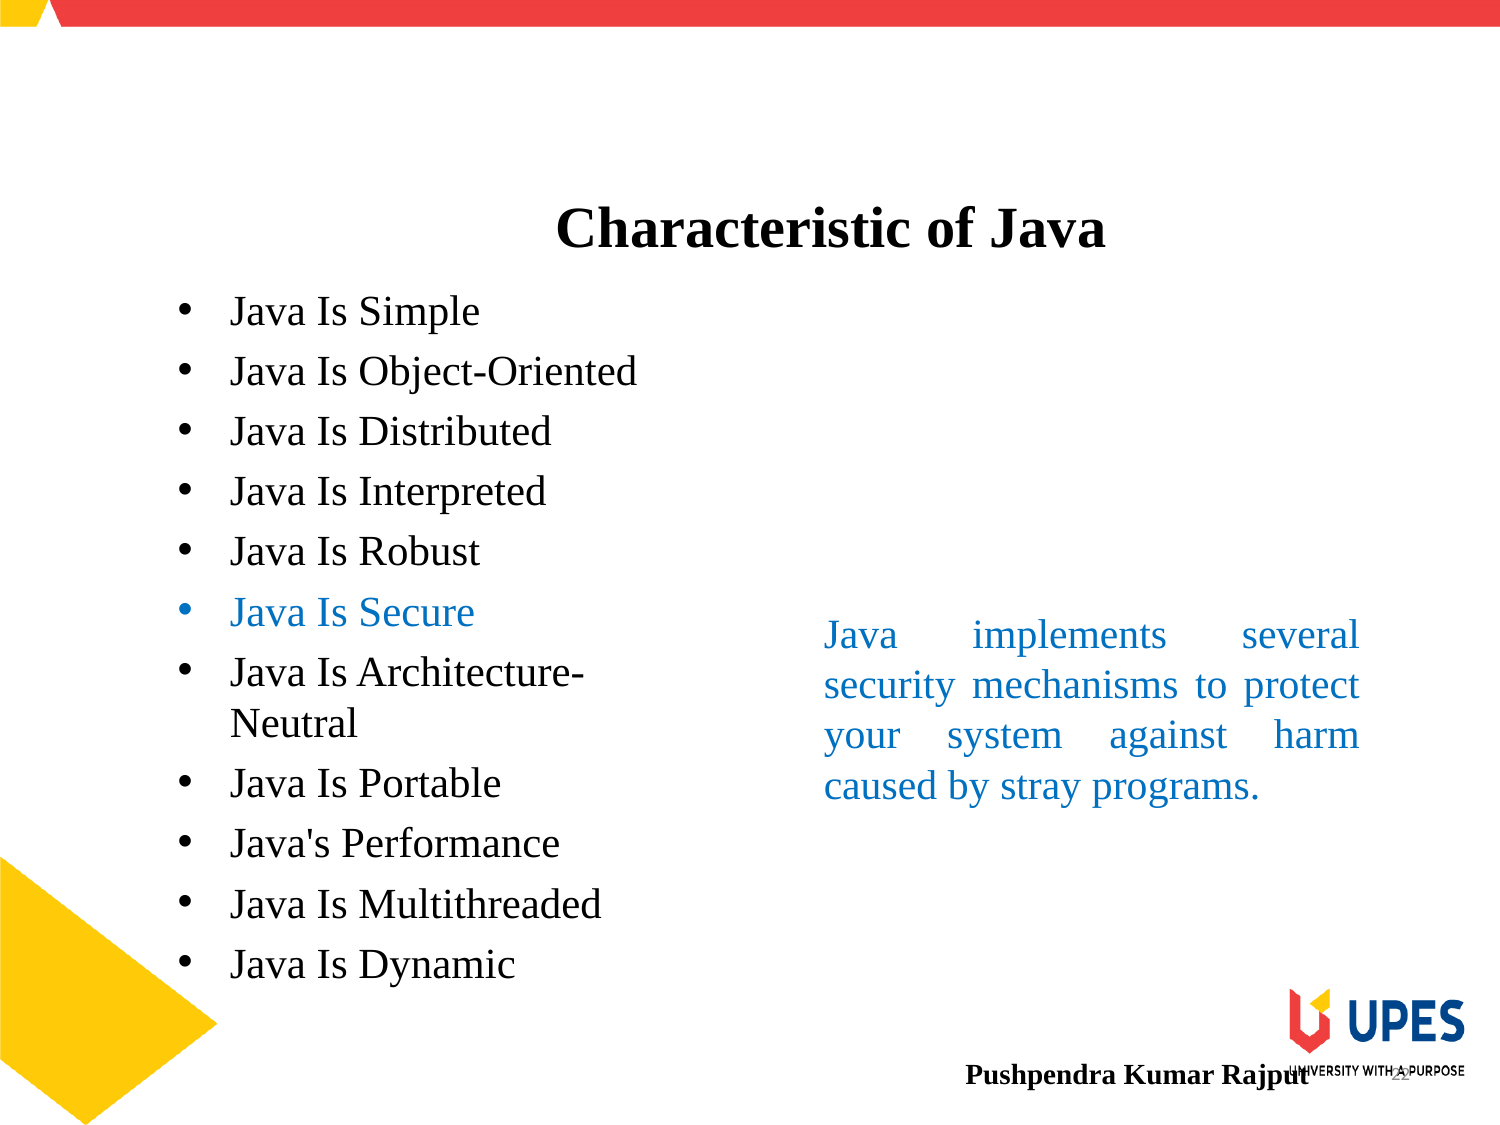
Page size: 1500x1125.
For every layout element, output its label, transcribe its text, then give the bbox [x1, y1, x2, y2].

picture [0, 0, 1500, 1125]
text_box Characteristic of Java [249, 174, 1413, 263]
text_box Java implements several security mechanisms to protect your system against harm caused by stray programs. [808, 599, 1375, 815]
slide_number 22 [1074, 1042, 1425, 1103]
footer Pushpendra Kumar Rajput [900, 1042, 1074, 1103]
text_box Java Is Simple Java Is Object-Oriented Java Is Distributed Java Is Interpreted Java Is Robust Java Is Secure Java Is Architecture-Neutral Java Is Portable Java's Performance Java Is Multithreaded Java Is Dynamic [162, 274, 663, 1038]
text_box SCHOOL OF ENGINEERING & TECHNOLOGY DEPARTMENT OF COMPUTER SCIENCE AND ENGINEERING [474, 20, 1450, 87]
